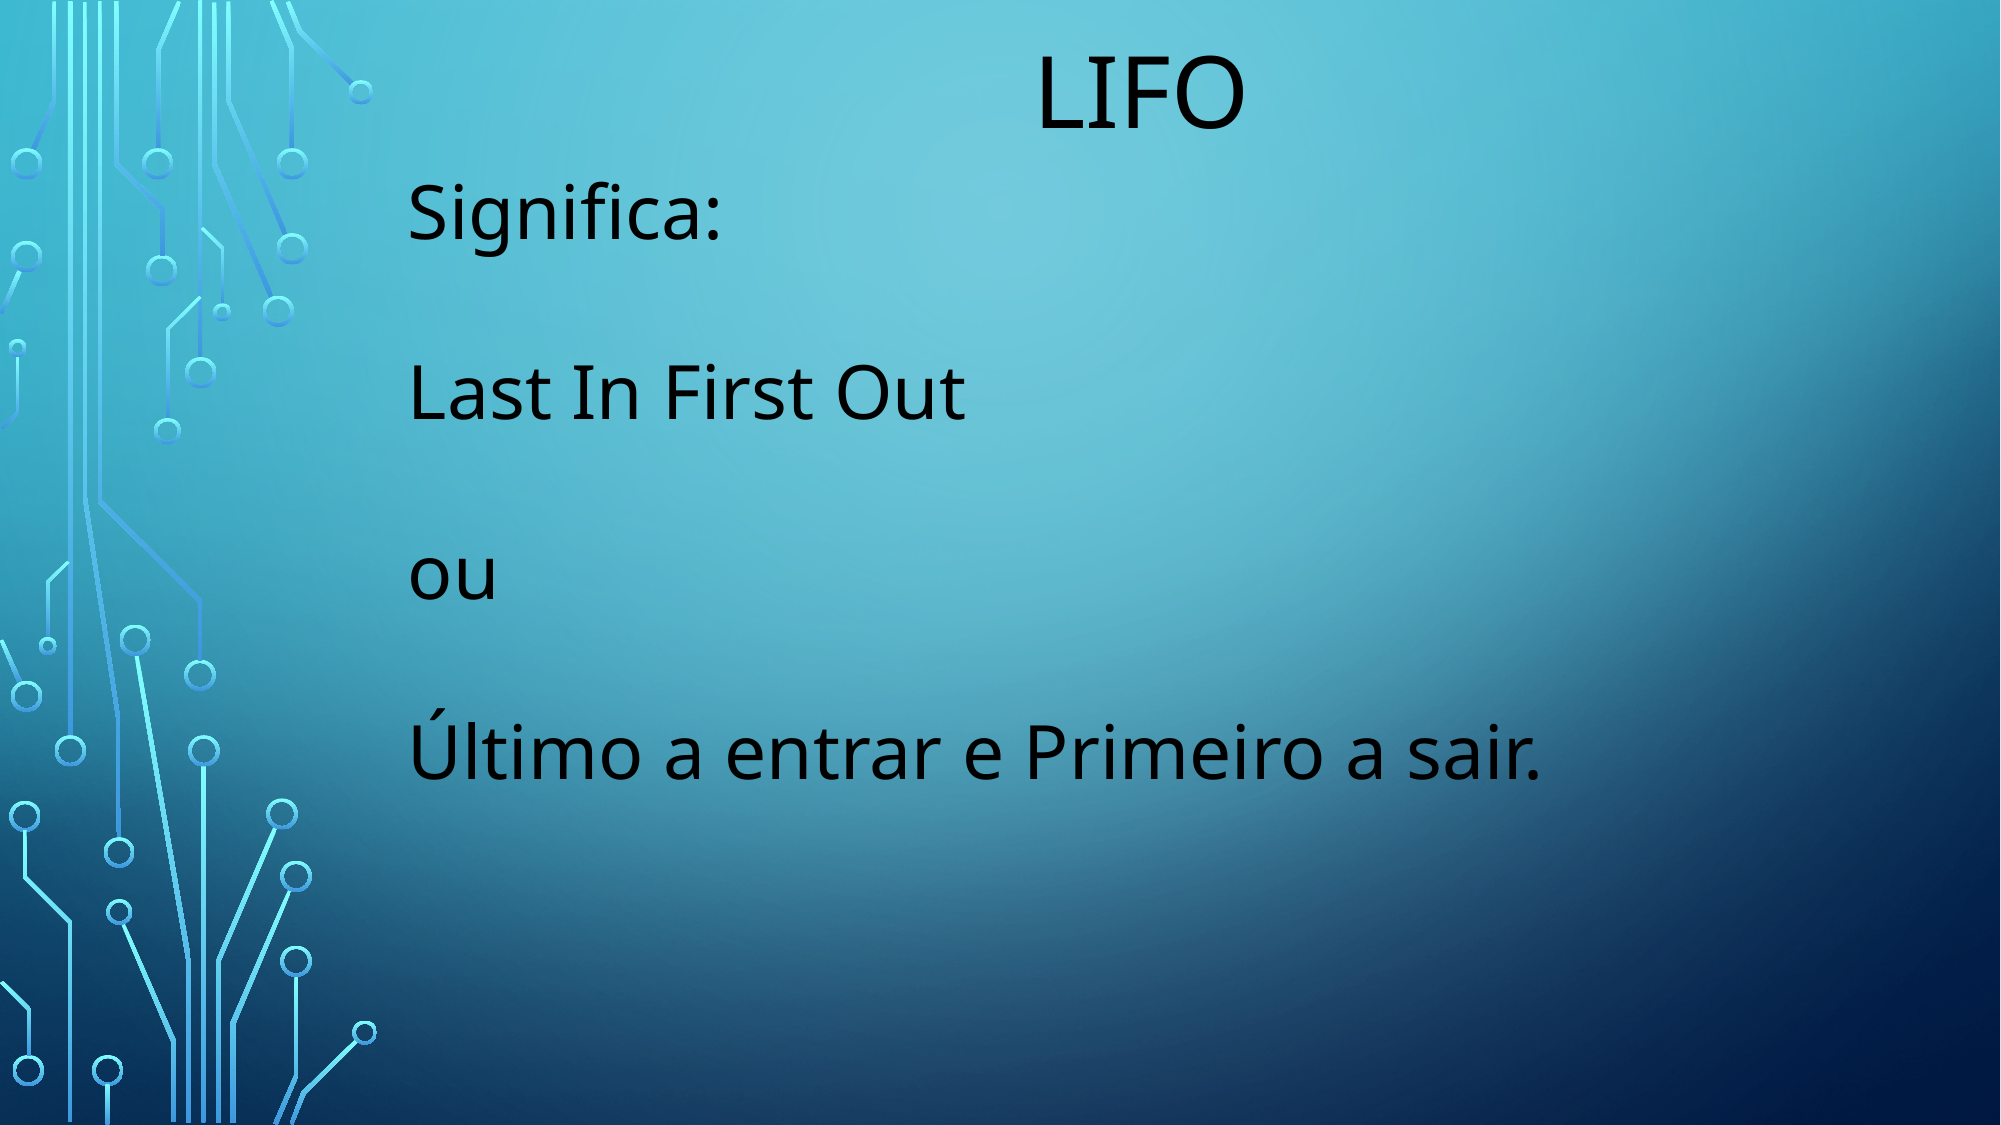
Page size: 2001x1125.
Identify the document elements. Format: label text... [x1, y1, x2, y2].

title LIFO [307, 0, 1976, 158]
text_box Significa: Last In First Out ou Último a entrar e Primeiro a sair. [393, 157, 1870, 847]
